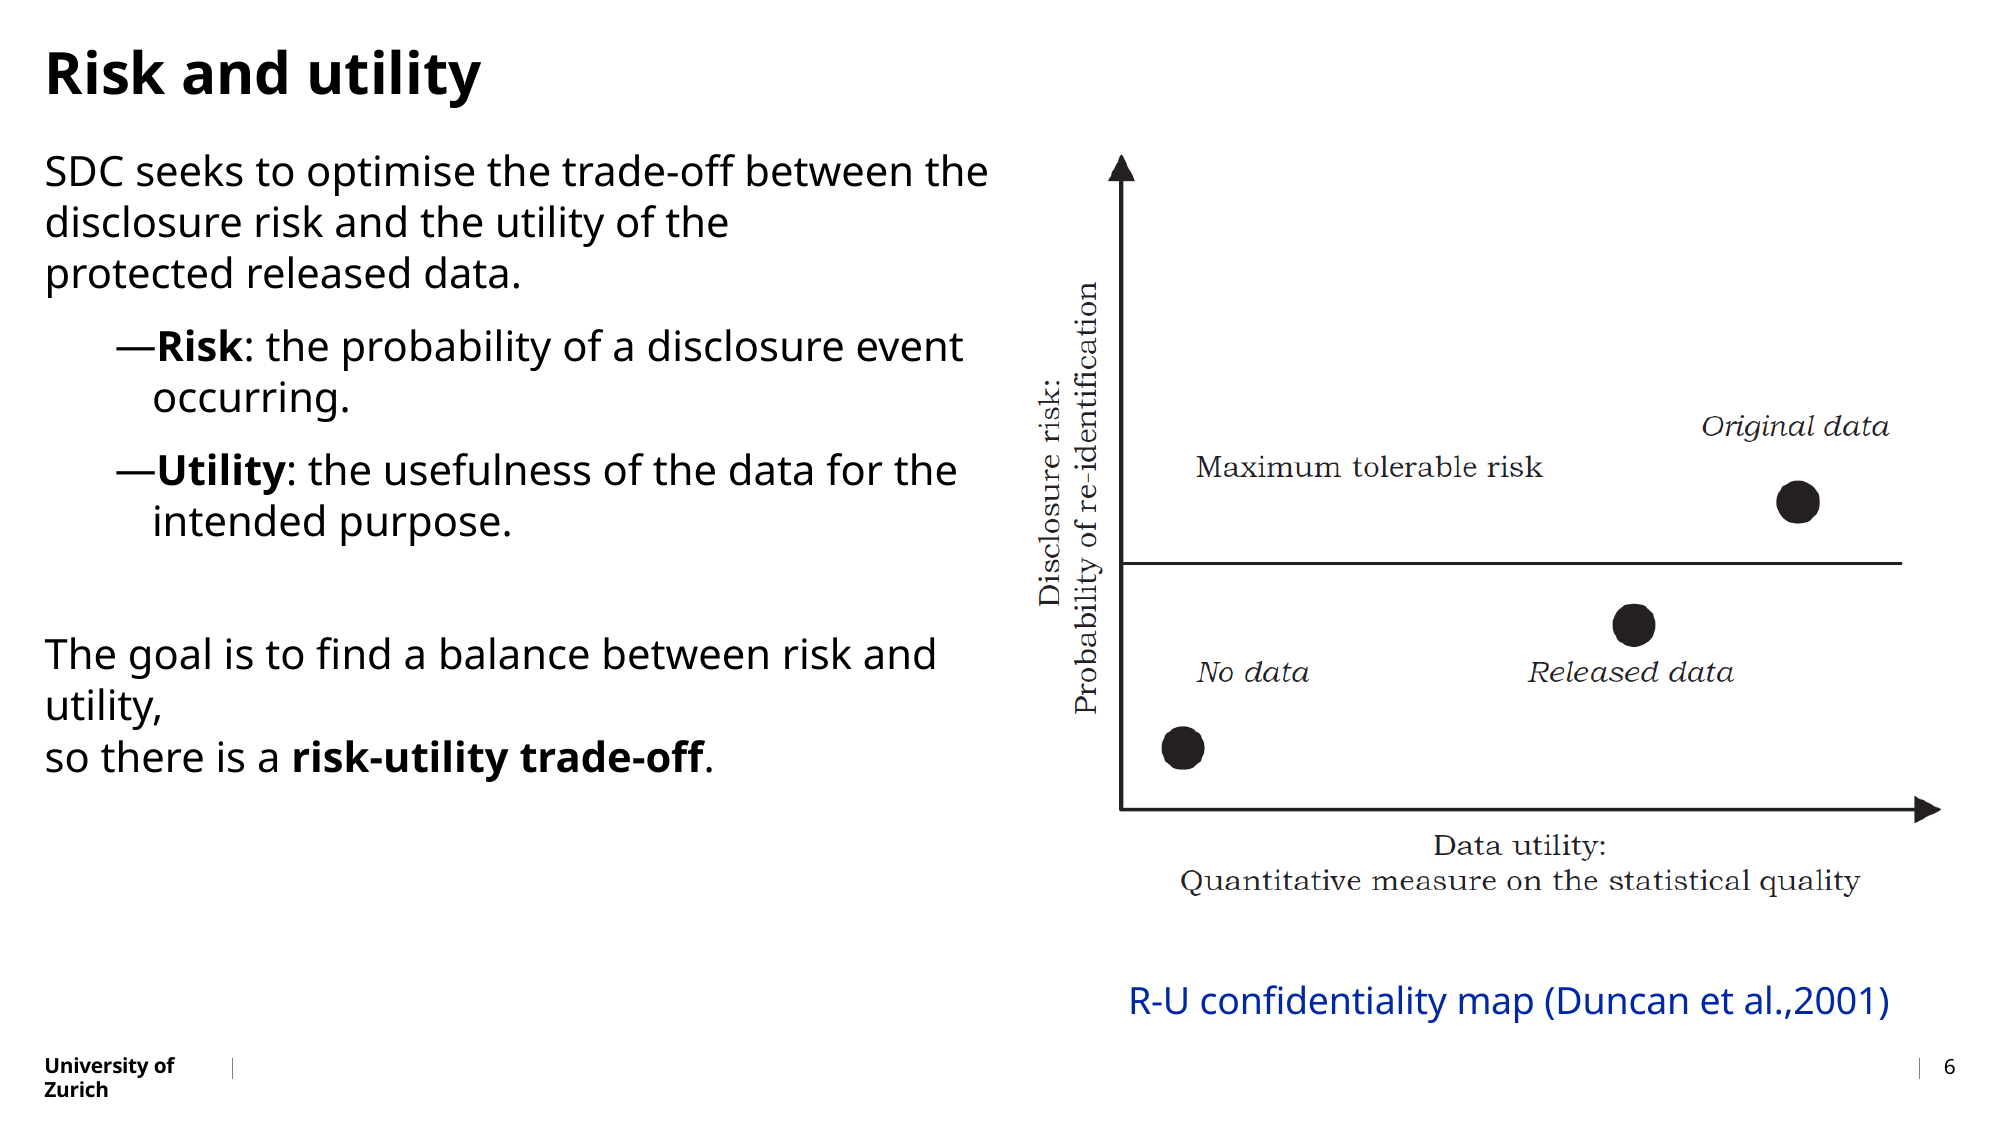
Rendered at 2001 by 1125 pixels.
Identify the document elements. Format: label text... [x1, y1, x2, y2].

slide_number 6 [1921, 1053, 1956, 1078]
text_box R-U confidentiality map (Duncan et al.,2001) [1128, 976, 1920, 1027]
title Risk and utility [44, 40, 1957, 143]
picture [1020, 148, 1955, 912]
list SDC seeks to optimise the trade-off between the disclosure risk and the utility of the protected released data. Risk: the probability of a disclosure event occurring. Utility: the usefulness of the data for the intended purpose. The goal is to find a balance between risk and utility, so there is a risk-utility trade-off. [44, 142, 1020, 988]
